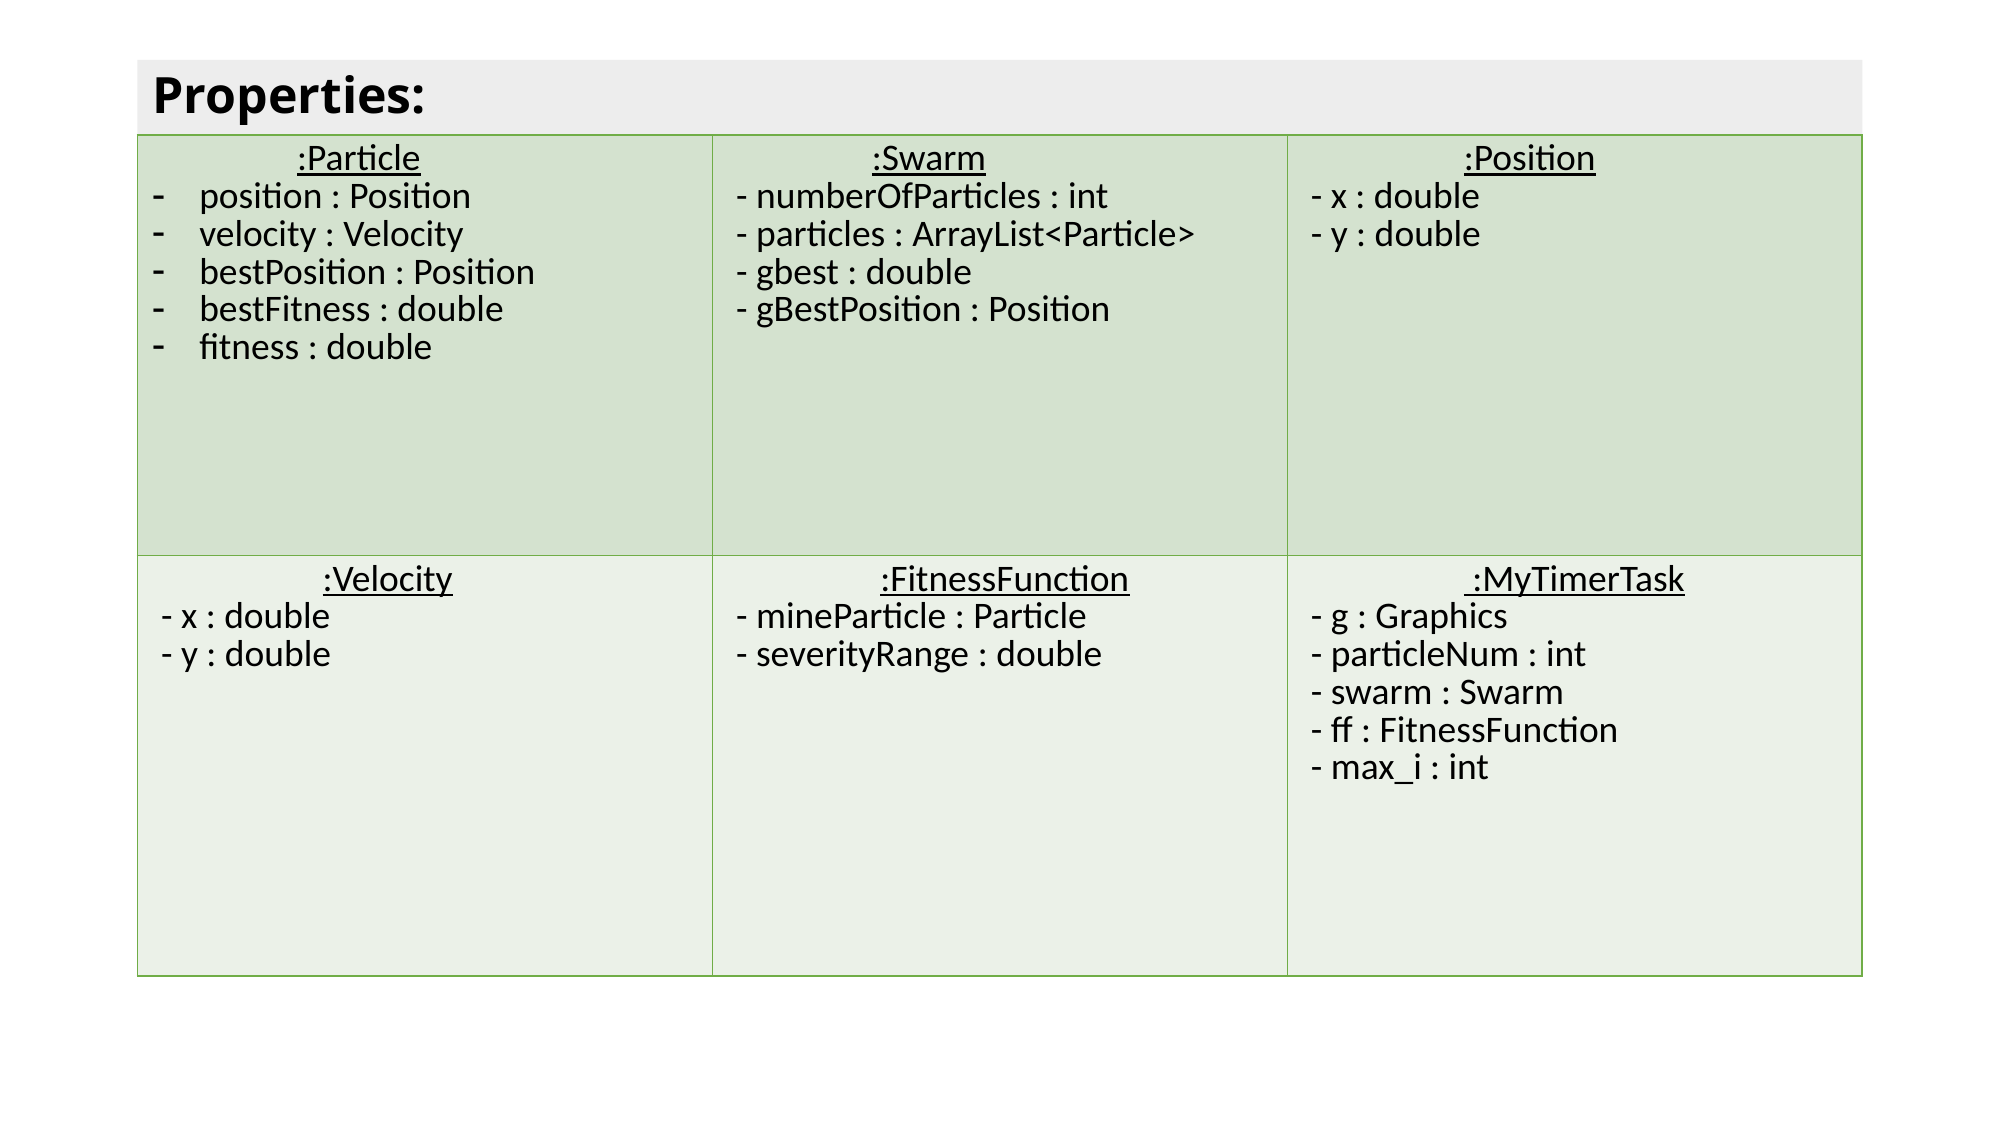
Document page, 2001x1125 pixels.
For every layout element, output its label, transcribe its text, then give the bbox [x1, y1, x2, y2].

table_header :Particle position : Position velocity : Velocity bestPosition : Position bestFitness : double fitness : double [138, 136, 712, 555]
table_cell :Velocity - x : double - y : double [138, 556, 712, 975]
title Properties: [137, 59, 1863, 134]
table_cell :FitnessFunction - mineParticle : Particle - severityRange : double [713, 556, 1287, 975]
table_header :Swarm - numberOfParticles : int - particles : ArrayList<Particle> - gbest : double - gBestPosition : Position [713, 136, 1287, 555]
table_cell :MyTimerTask - g : Graphics - particleNum : int - swarm : Swarm - ff : FitnessFunction - max_i : int [1288, 556, 1861, 975]
table_header :Position - x : double - y : double [1288, 136, 1861, 555]
